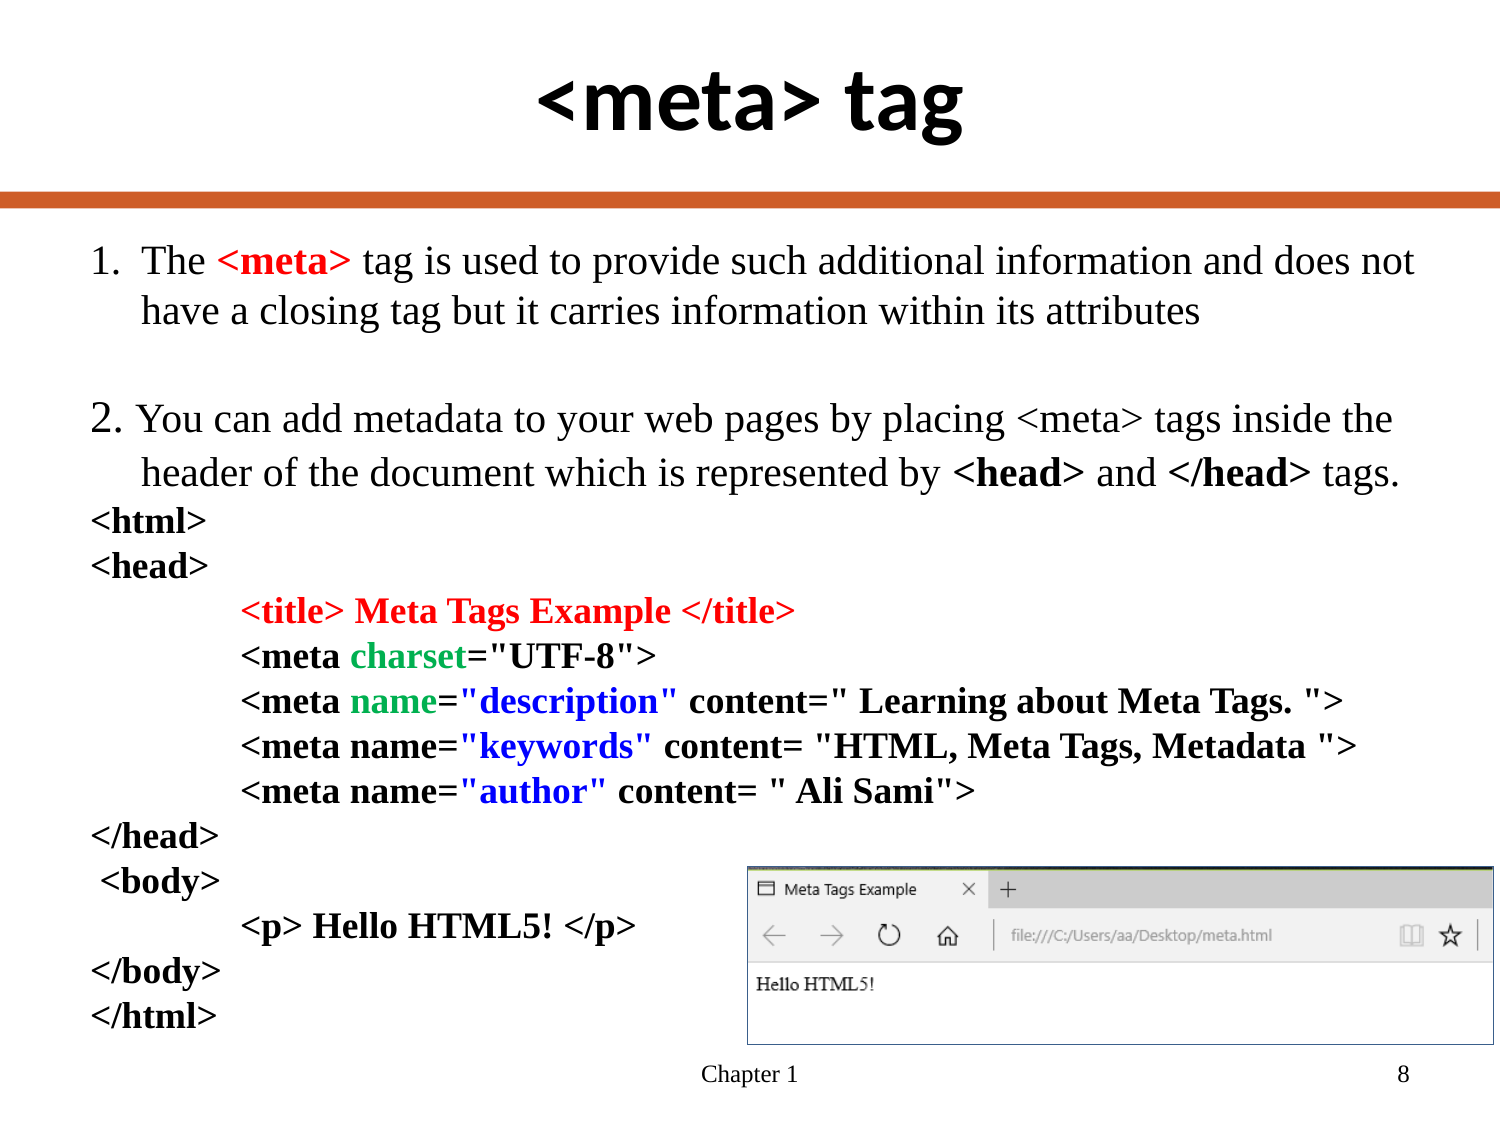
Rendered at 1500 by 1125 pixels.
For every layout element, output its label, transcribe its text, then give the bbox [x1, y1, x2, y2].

title <meta> tag [75, 12, 1425, 175]
picture [747, 865, 1494, 1045]
slide_number 8 [1074, 1052, 1425, 1103]
list The <meta> tag is used to provide such additional information and does not have a closing tag but it carries information within its attributes 2. You can add metadata to your web pages by placing <meta> tags inside the header of the document which is represented by <head> and </head> tags. <html> <head> <title> Meta Tags Example </title> <meta charset="UTF-8"> <meta name="description" content=" Learning about Meta Tags. "> <meta name="keywords" content= "HTML, Meta Tags, Metadata "> <meta name="author" content= " Ali Sami"> </head> <body> <p> Hello HTML5! </p> </body> </html> [75, 224, 1450, 1043]
footer Chapter 1 [512, 1042, 988, 1103]
